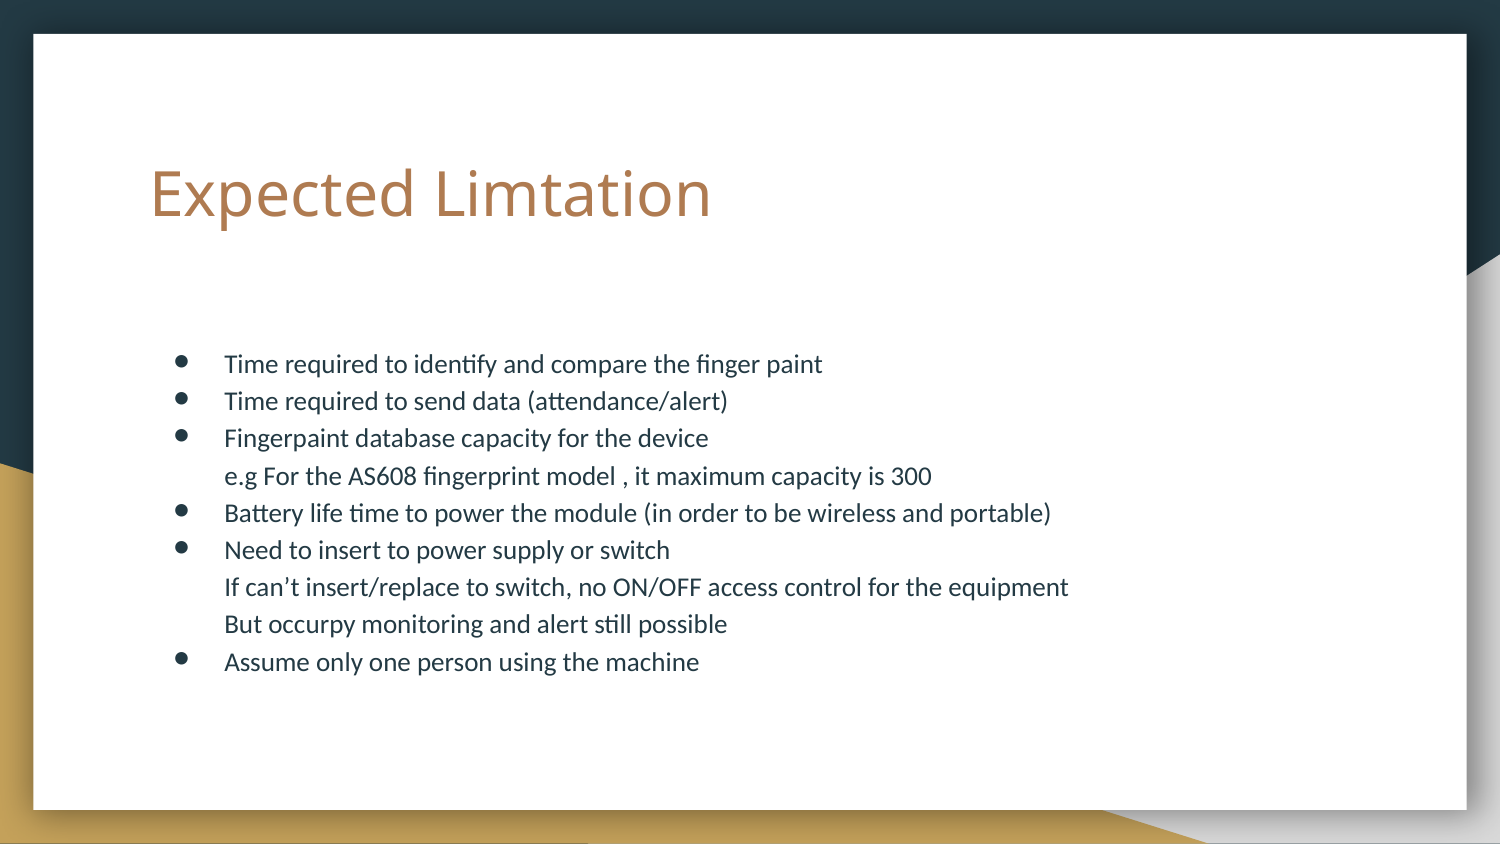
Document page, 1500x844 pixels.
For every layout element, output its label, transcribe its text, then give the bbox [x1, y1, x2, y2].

list Time required to identify and compare the finger paint Time required to send data (attendance/alert) Fingerpaint database capacity for the device e.g For the AS608 fingerprint model , it maximum capacity is 300 Battery life time to power the module (in order to be wireless and portable) Need to insert to power supply or switch If can’t insert/replace to switch, no ON/OFF access control for the equipment But occurpy monitoring and alert still possible Assume only one person using the machine [134, 326, 1366, 729]
title Expected Limtation [134, 138, 1366, 296]
